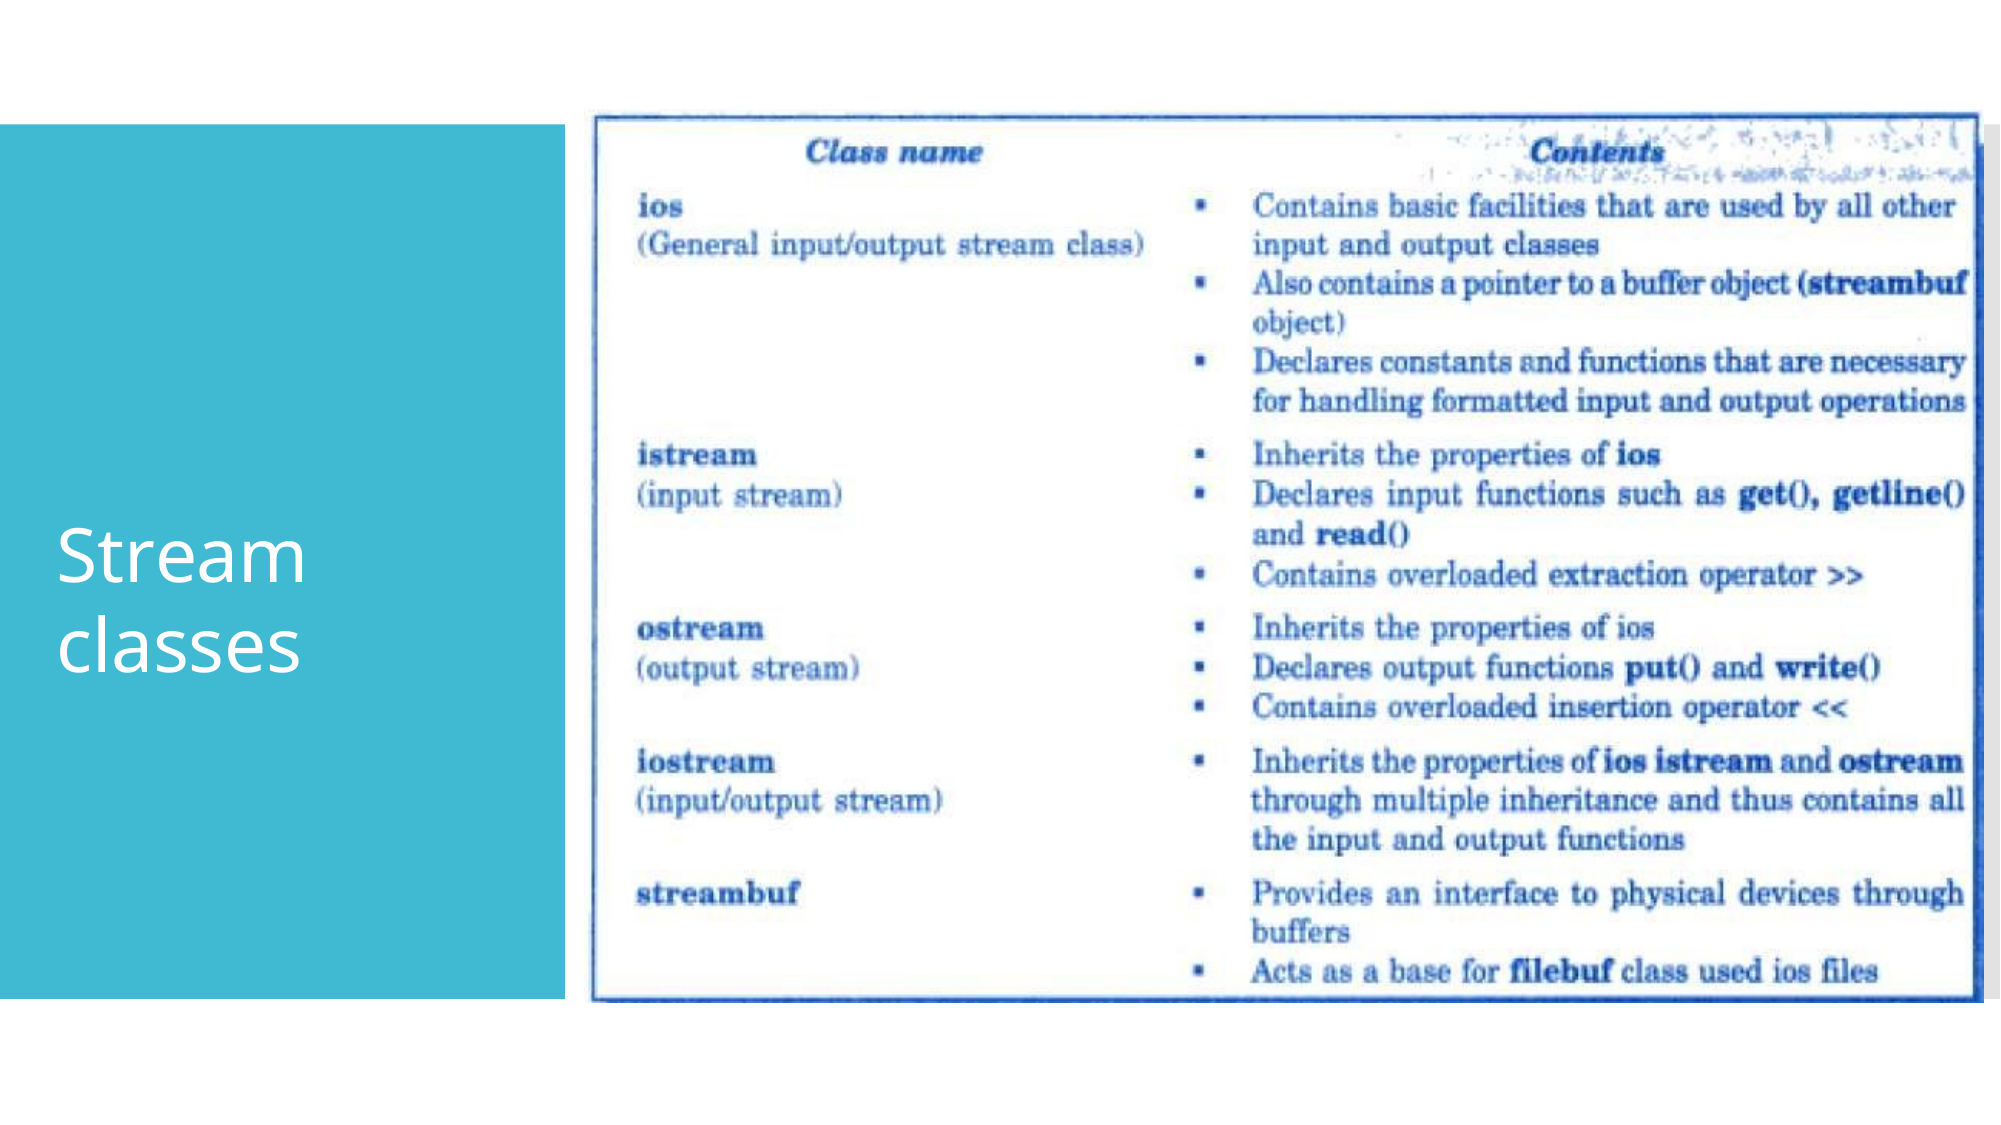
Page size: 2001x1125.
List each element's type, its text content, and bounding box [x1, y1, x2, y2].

title Stream classes [54, 505, 502, 696]
picture [584, 109, 1984, 1004]
